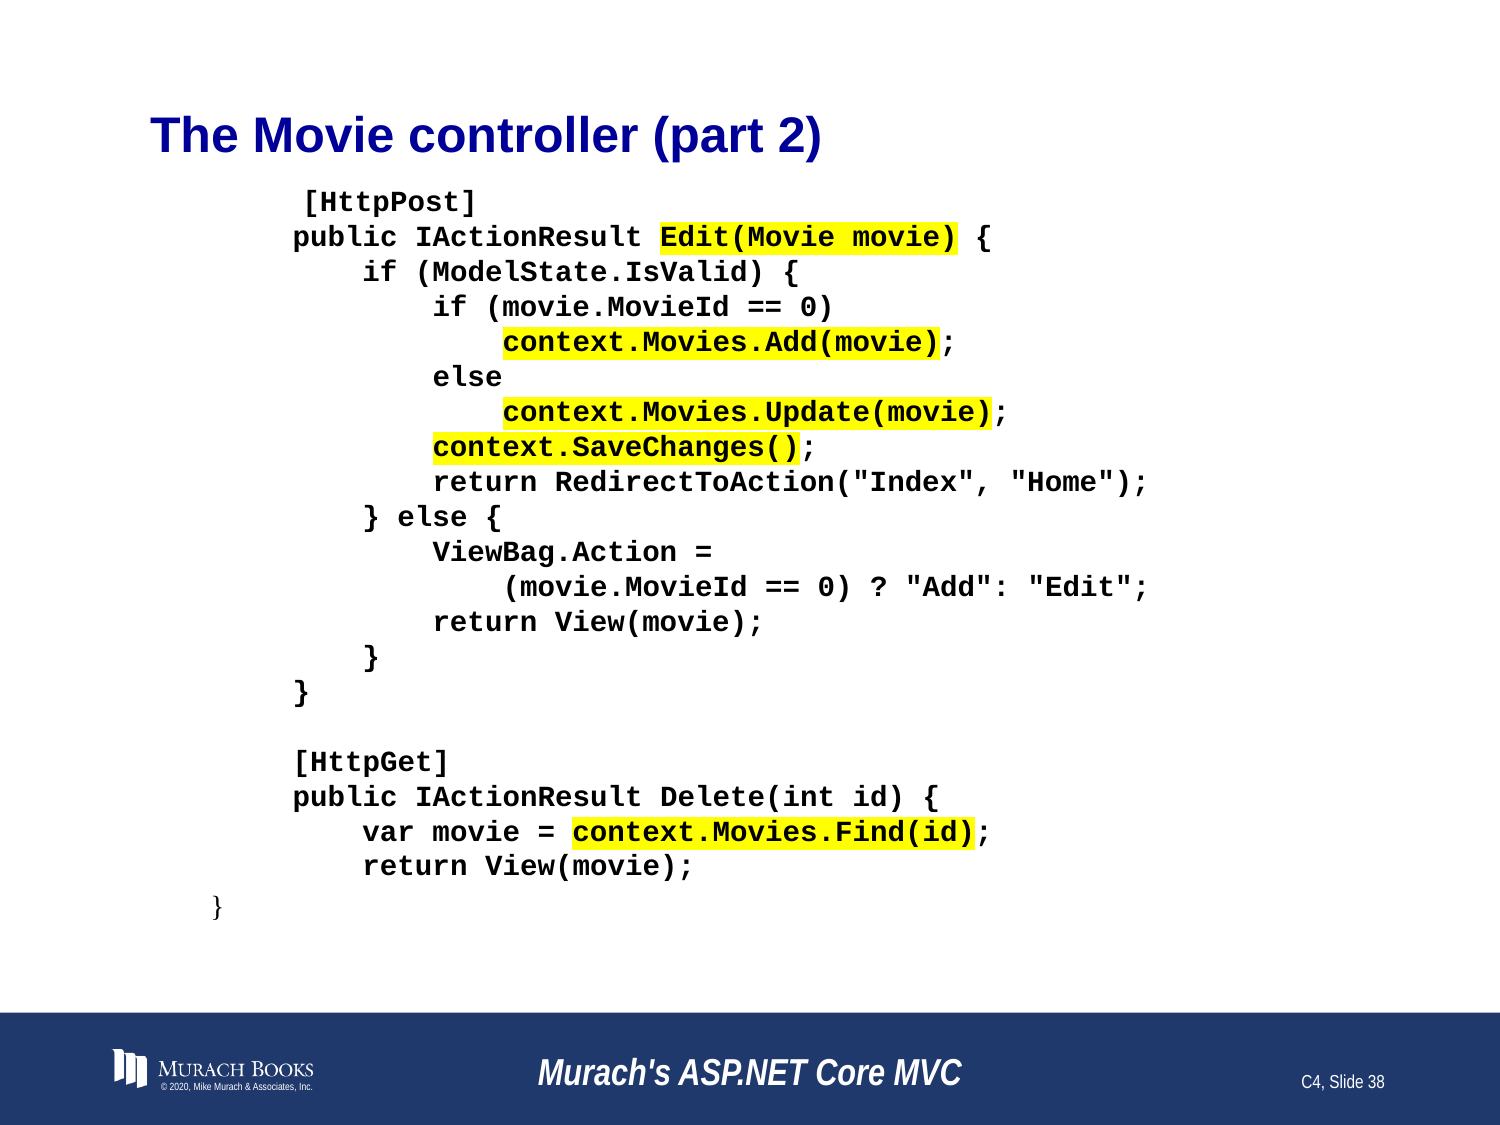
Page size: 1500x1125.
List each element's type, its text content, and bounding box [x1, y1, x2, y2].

slide_number Murach's ASP.NET Core MVC [463, 1025, 1050, 1100]
footer © 2020, Mike Murach & Associates, Inc. [12, 1025, 463, 1100]
list [HttpPost] public IActionResult Edit(Movie movie) { if (ModelState.IsValid) { if (movie.MovieId == 0) context.Movies.Add(movie); else context.Movies.Update(movie); context.SaveChanges(); return RedirectToAction("Index", "Home"); } else { ViewBag.Action = (movie.MovieId == 0) ? "Add": "Edit"; return View(movie); } } [HttpGet] public IActionResult Delete(int id) { var movie = context.Movies.Find(id); return View(movie); } [137, 174, 1350, 975]
title The Movie controller (part 2) [150, 102, 1350, 164]
slide_number C4, Slide 38 [1087, 1025, 1400, 1100]
